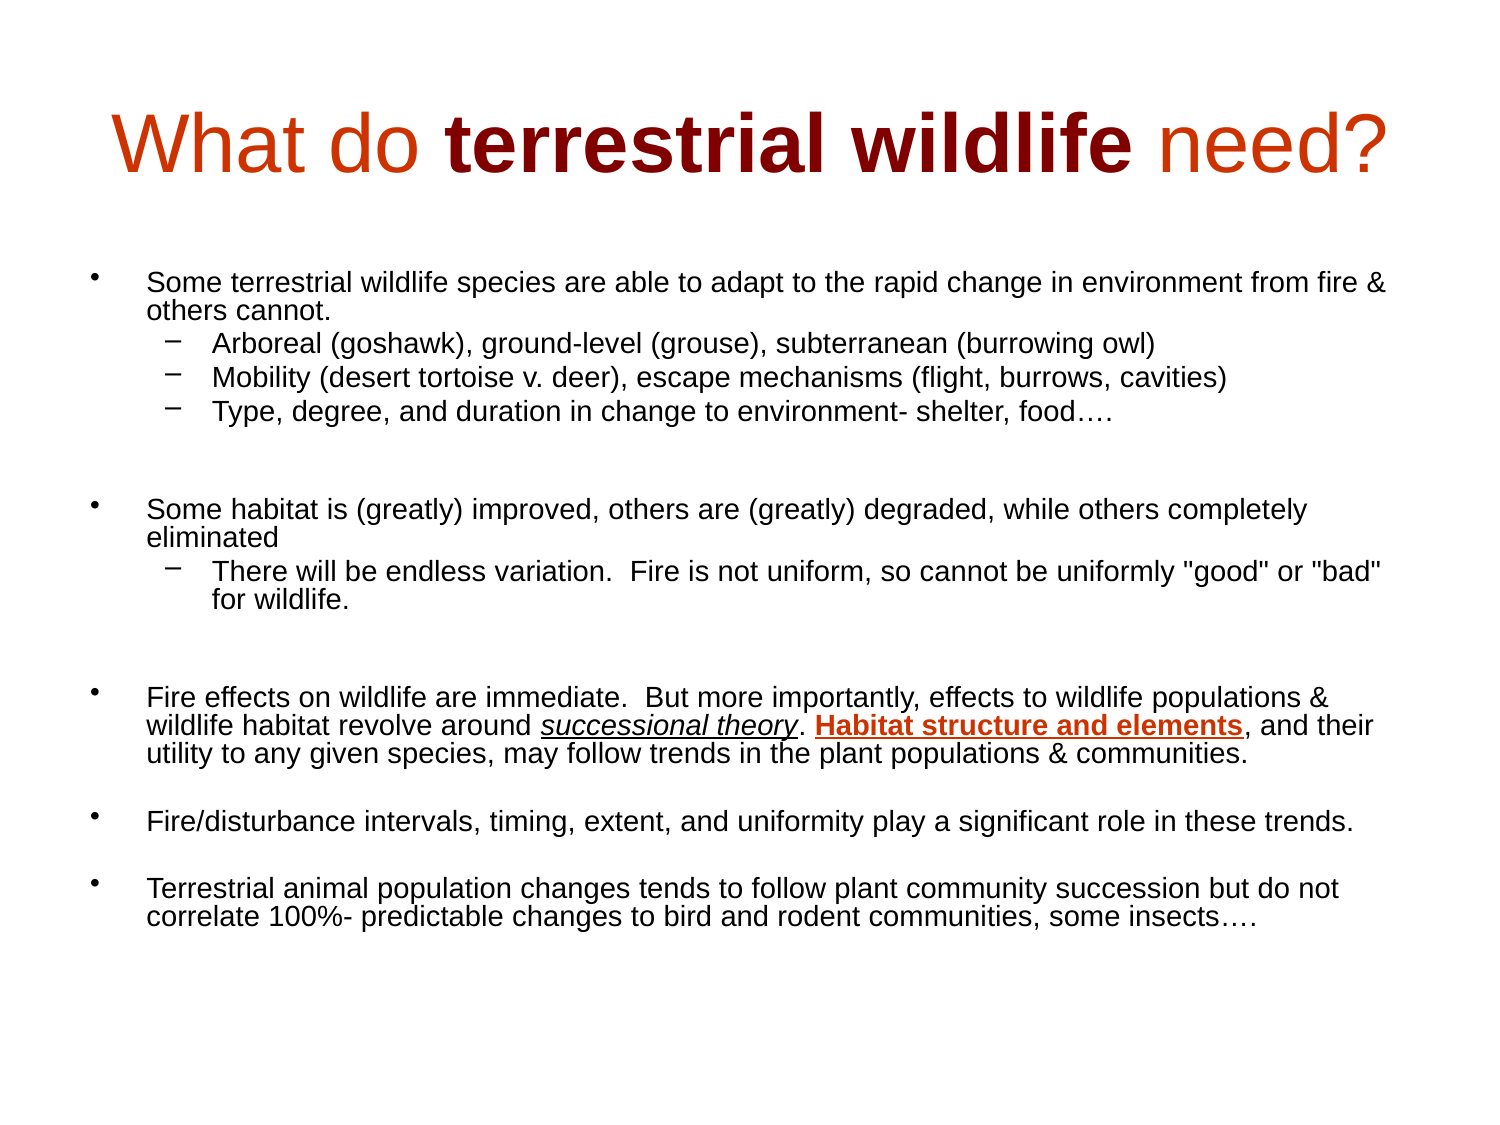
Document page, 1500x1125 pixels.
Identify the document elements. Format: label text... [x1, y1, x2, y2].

list Some terrestrial wildlife species are able to adapt to the rapid change in environment from fire & others cannot. Arboreal (goshawk), ground-level (grouse), subterranean (burrowing owl) Mobility (desert tortoise v. deer), escape mechanisms (flight, burrows, cavities) Type, degree, and duration in change to environment- shelter, food…. Some habitat is (greatly) improved, others are (greatly) degraded, while others completely eliminated There will be endless variation. Fire is not uniform, so cannot be uniformly "good" or "bad" for wildlife. Fire effects on wildlife are immediate. But more importantly, effects to wildlife populations & wildlife habitat revolve around successional theory. Habitat structure and elements, and their utility to any given species, may follow trends in the plant populations & communities. Fire/disturbance intervals, timing, extent, and uniformity play a significant role in these trends. Terrestrial animal population changes tends to follow plant community succession but do not correlate 100%- predictable changes to bird and rodent communities, some insects…. [75, 262, 1425, 1005]
title What do terrestrial wildlife need? [75, 45, 1425, 233]
